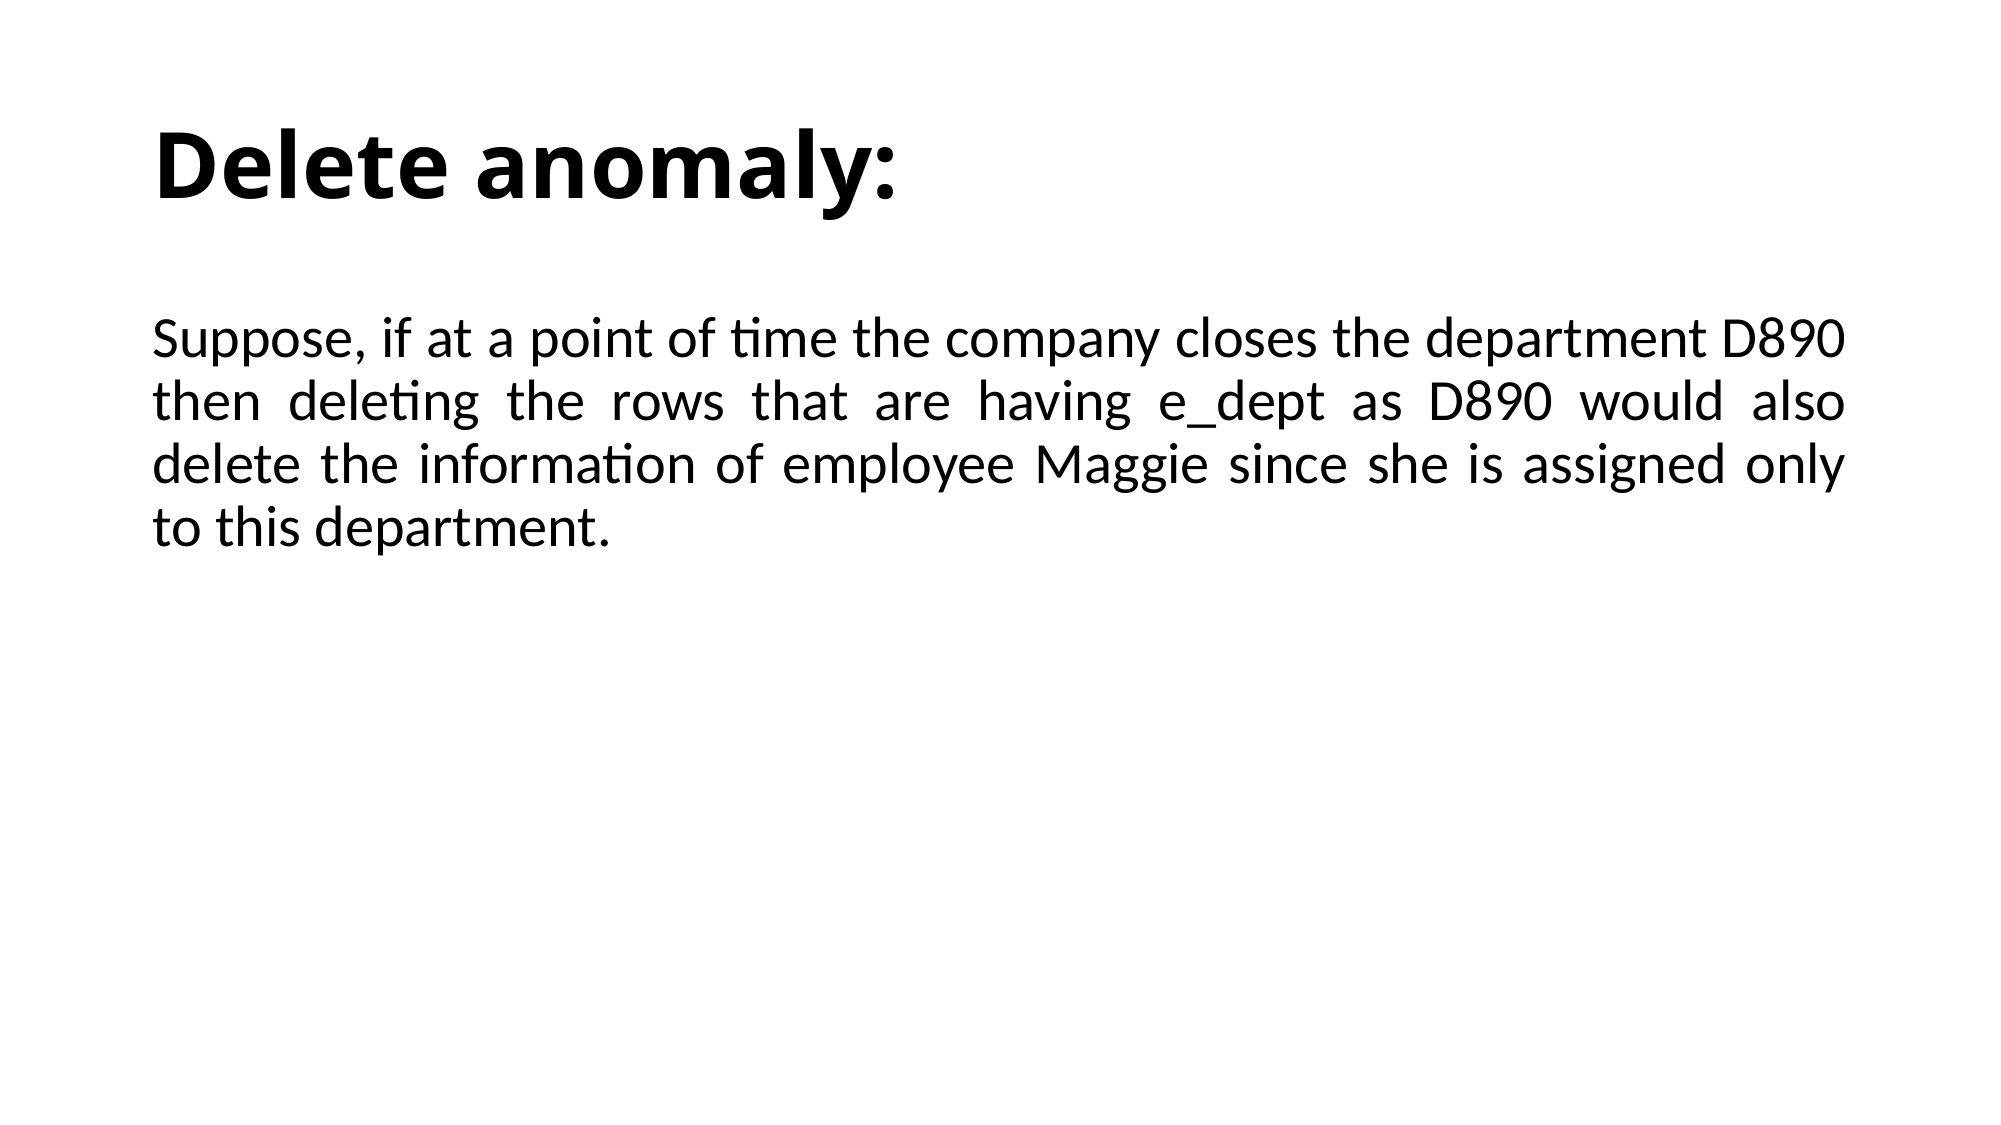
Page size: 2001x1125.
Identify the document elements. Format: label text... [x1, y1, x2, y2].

list Suppose, if at a point of time the company closes the department D890 then deleting the rows that are having e_dept as D890 would also delete the information of employee Maggie since she is assigned only to this department. [137, 299, 1863, 1014]
title Delete anomaly: [137, 59, 1863, 278]
